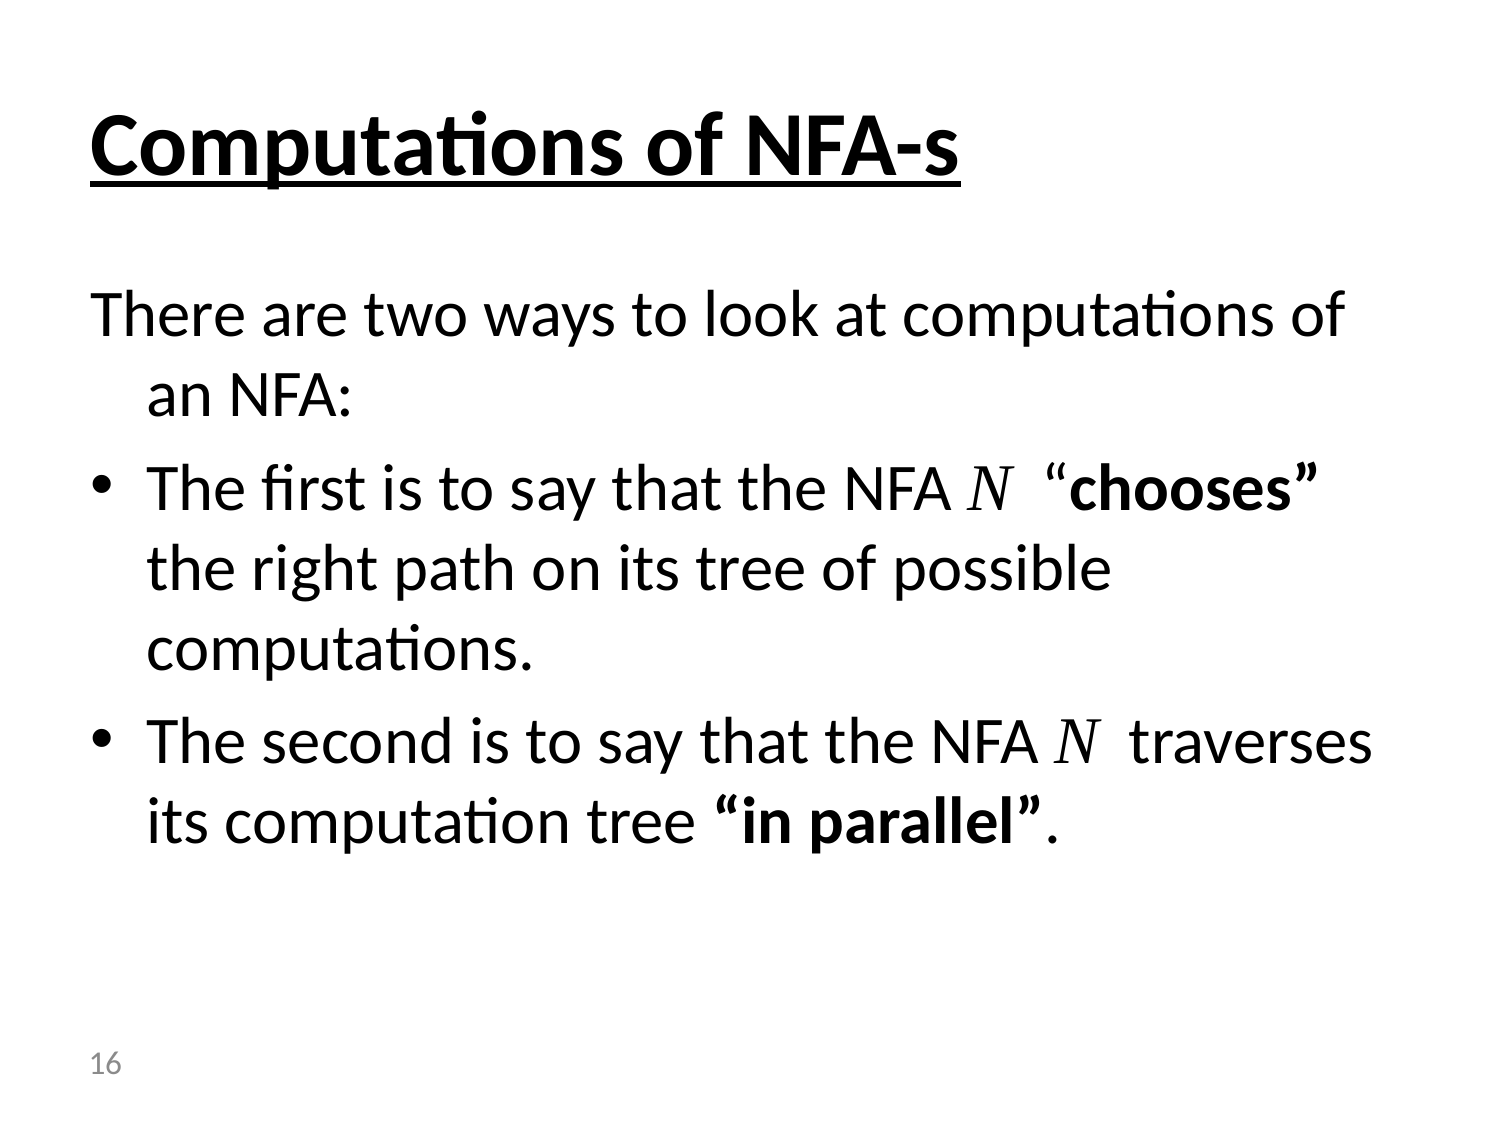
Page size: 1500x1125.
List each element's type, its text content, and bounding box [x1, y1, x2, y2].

list There are two ways to look at computations of an NFA: The first is to say that the NFA N “chooses” the right path on its tree of possible computations. The second is to say that the NFA N traverses its computation tree “in parallel”. [75, 262, 1425, 1005]
slide_number 16 [58, 1031, 409, 1092]
title Computations of NFA-s [75, 45, 1425, 233]
